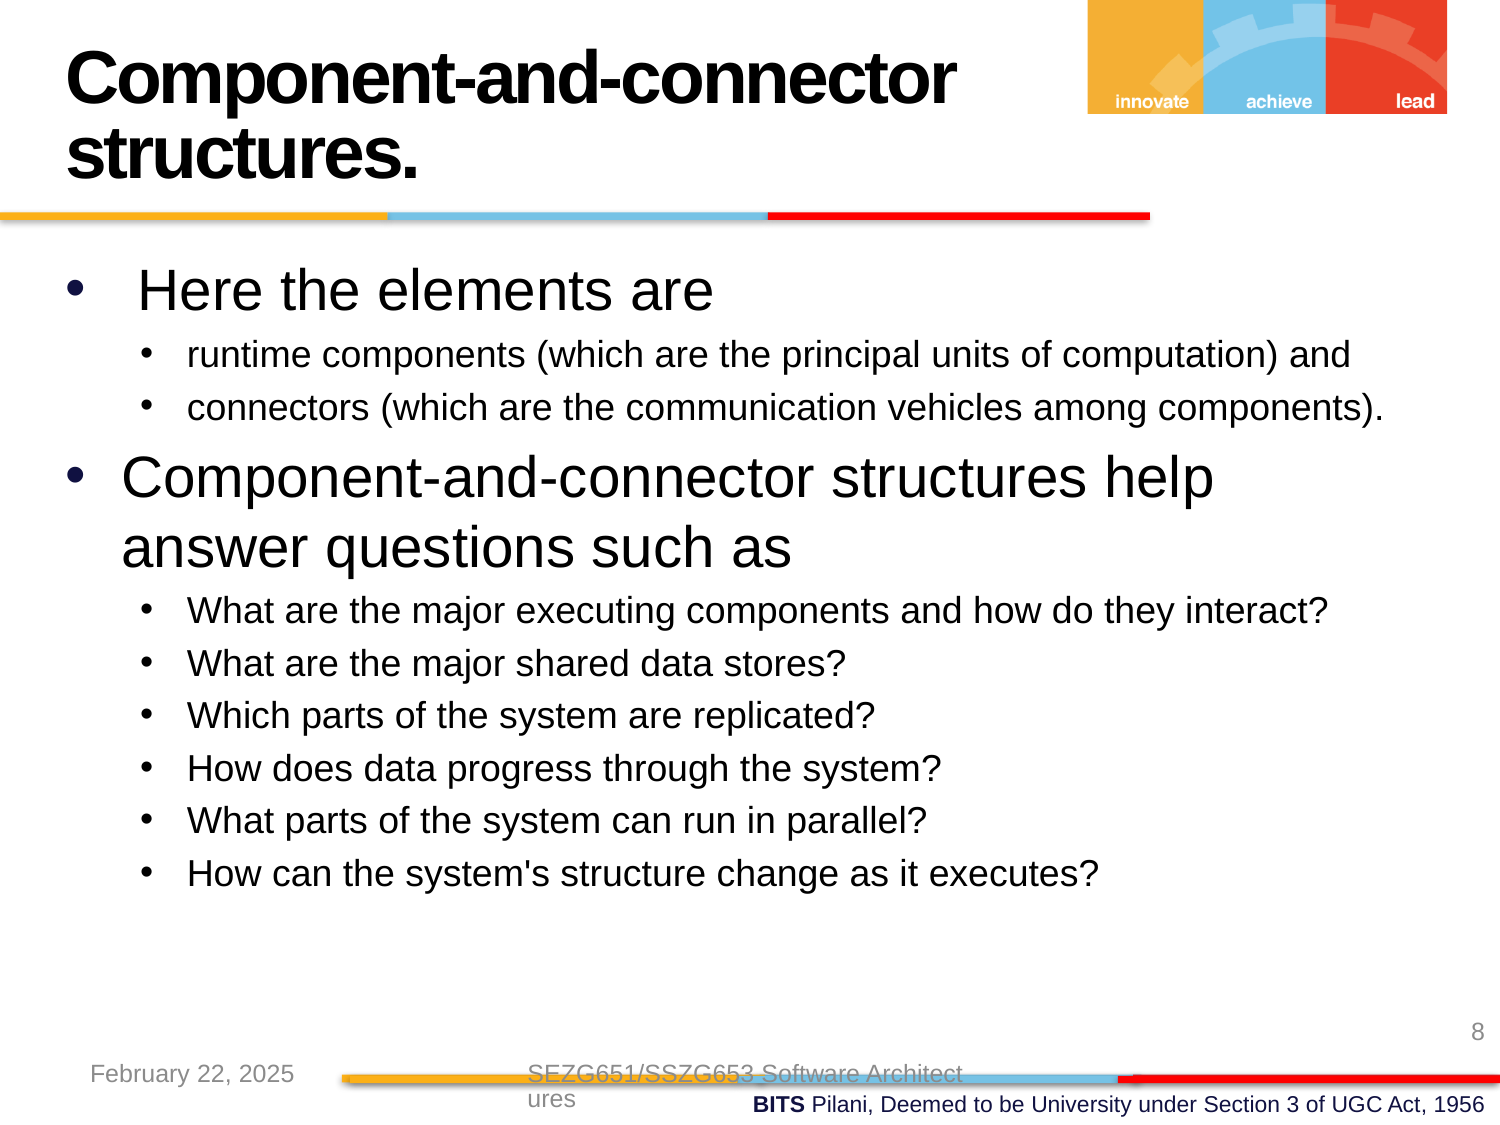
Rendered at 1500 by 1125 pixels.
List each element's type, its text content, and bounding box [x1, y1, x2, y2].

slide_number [75, 1042, 425, 1103]
list Component-and-connector structures. [50, 24, 1088, 213]
slide_number 8 [1149, 1000, 1500, 1061]
footer SEZG651/SSZG653 Software Architectures [512, 1042, 988, 1103]
picture [1087, 0, 1448, 114]
list Here the elements are runtime components (which are the principal units of computation) and connectors (which are the communication vehicles among components). Component-and-connector structures help answer questions such as What are the major executing components and how do they interact? What are the major shared data stores? Which parts of the system are replicated? How does data progress through the system? What parts of the system can run in parallel? How can the system's structure change as it executes? [50, 245, 1400, 988]
